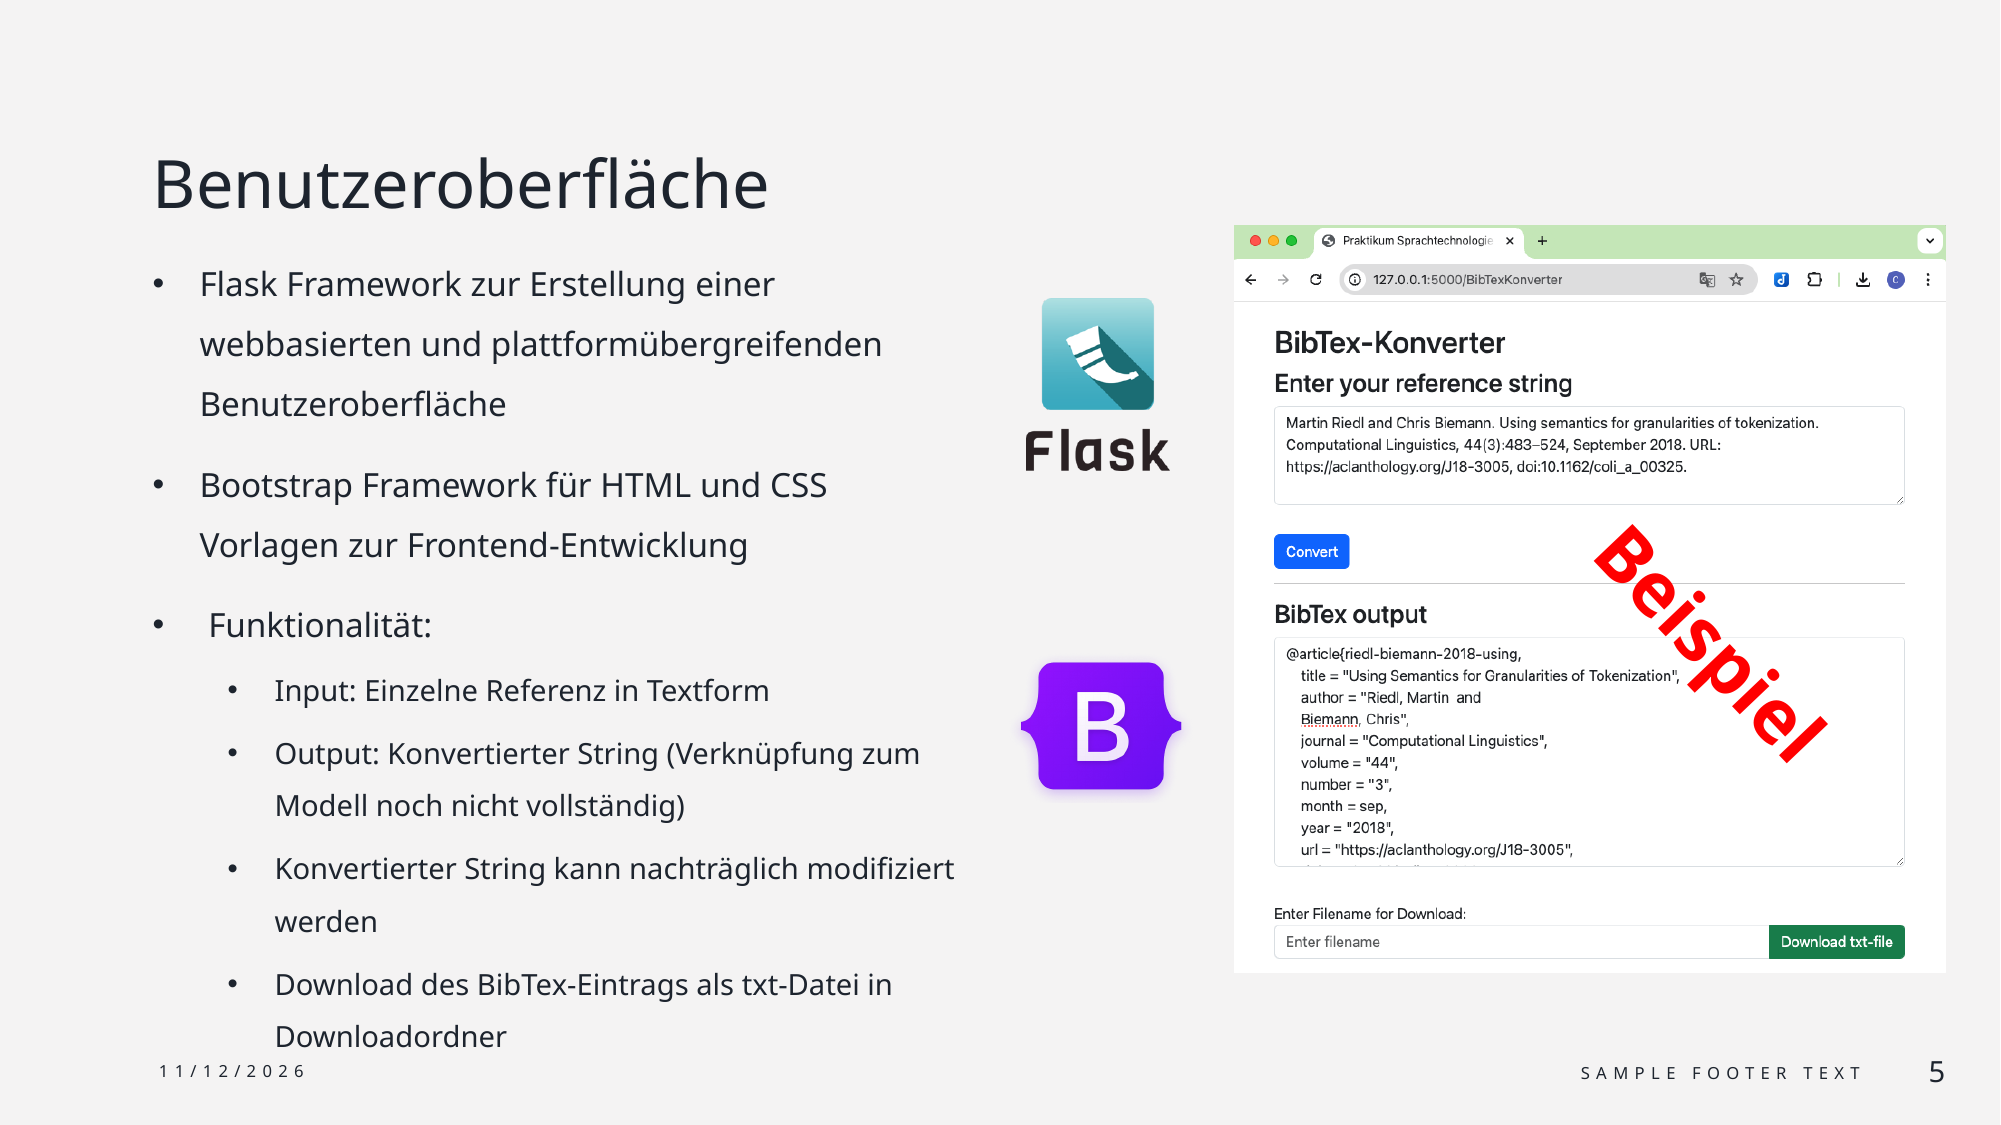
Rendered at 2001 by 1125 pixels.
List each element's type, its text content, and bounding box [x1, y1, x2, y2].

picture [1007, 648, 1195, 803]
title Benutzeroberfläche [137, 134, 828, 235]
footer Sample Footer Text [1170, 1042, 1875, 1103]
slide_number 5 [1875, 1042, 1961, 1103]
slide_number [143, 1042, 594, 1103]
picture [1026, 298, 1171, 471]
picture [1233, 225, 1947, 974]
list Flask Framework zur Erstellung einer webbasierten und plattformübergreifenden Benutzeroberfläche Bootstrap Framework für HTML und CSS Vorlagen zur Frontend-Entwicklung Funktionalität: Input: Einzelne Referenz in Textform Output: Konvertierter String (Verknüpfung zum Modell noch nicht vollständig) Konvertierter String kann nachträglich modifiziert werden Download des BibTex-Eintrags als txt-Datei in Downloadordner [137, 235, 993, 963]
